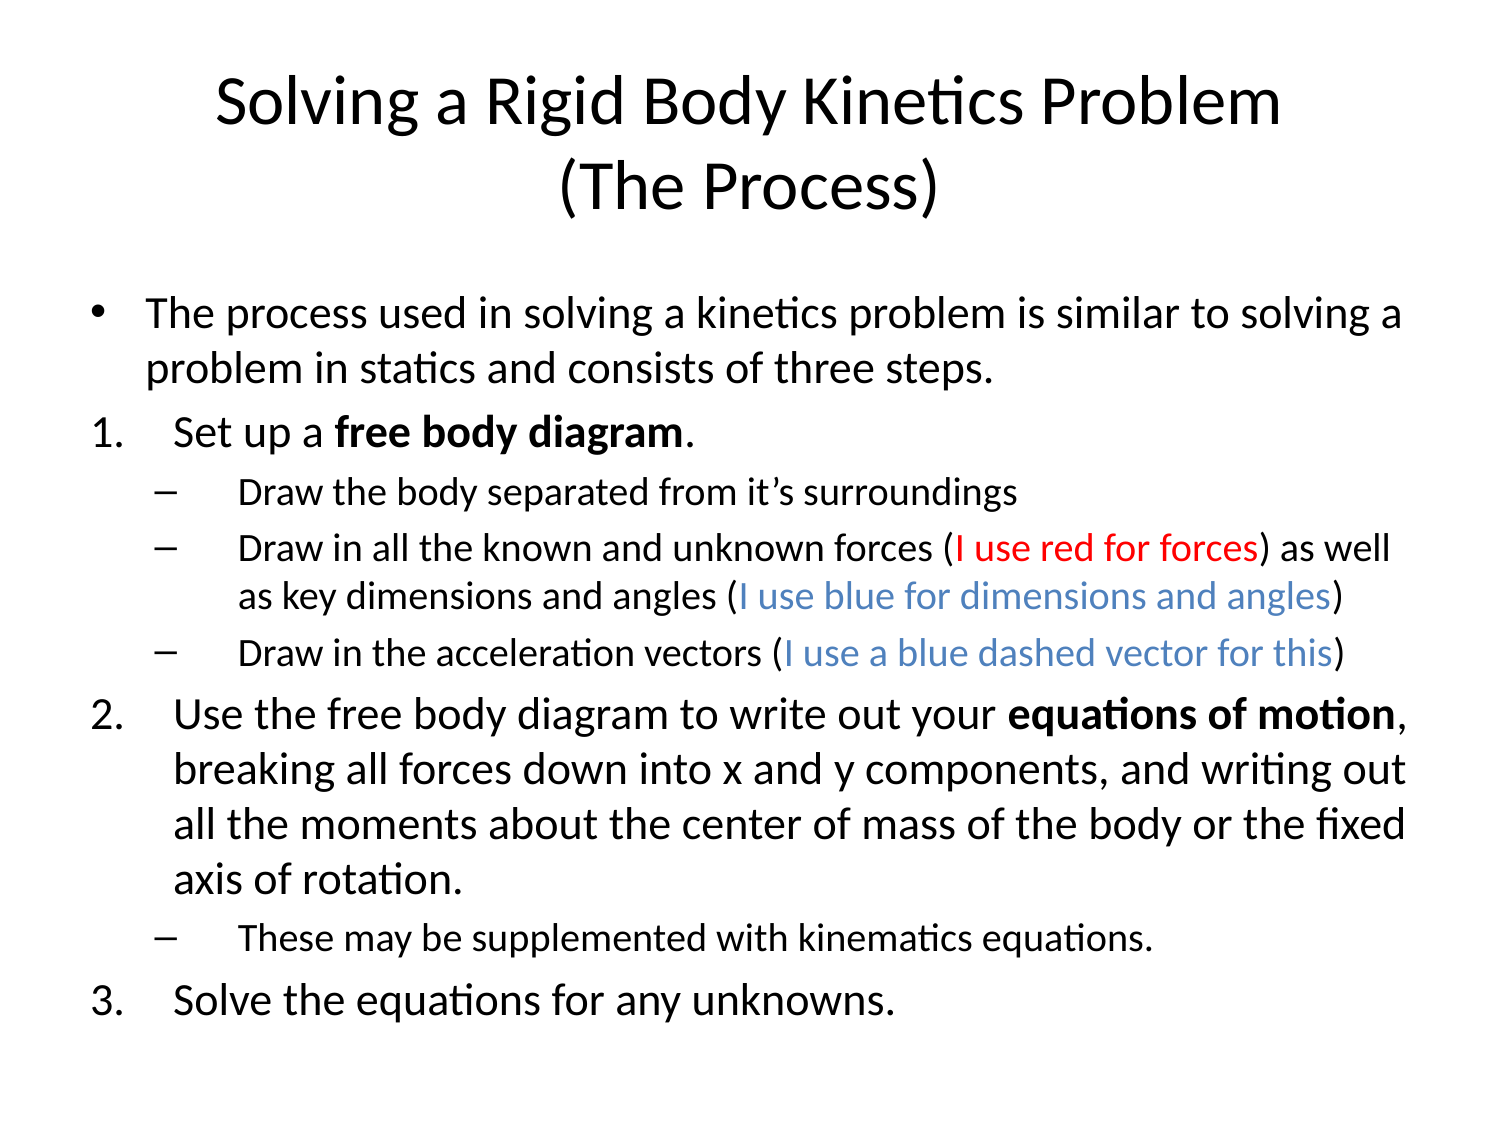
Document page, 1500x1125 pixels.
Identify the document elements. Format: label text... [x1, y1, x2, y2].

list The process used in solving a kinetics problem is similar to solving a problem in statics and consists of three steps. Set up a free body diagram. Draw the body separated from it’s surroundings Draw in all the known and unknown forces (I use red for forces) as well as key dimensions and angles (I use blue for dimensions and angles) Draw in the acceleration vectors (I use a blue dashed vector for this) Use the free body diagram to write out your equations of motion, breaking all forces down into x and y components, and writing out all the moments about the center of mass of the body or the fixed axis of rotation. These may be supplemented with kinematics equations. Solve the equations for any unknowns. [75, 275, 1425, 1050]
title Solving a Rigid Body Kinetics Problem (The Process) [75, 45, 1425, 233]
